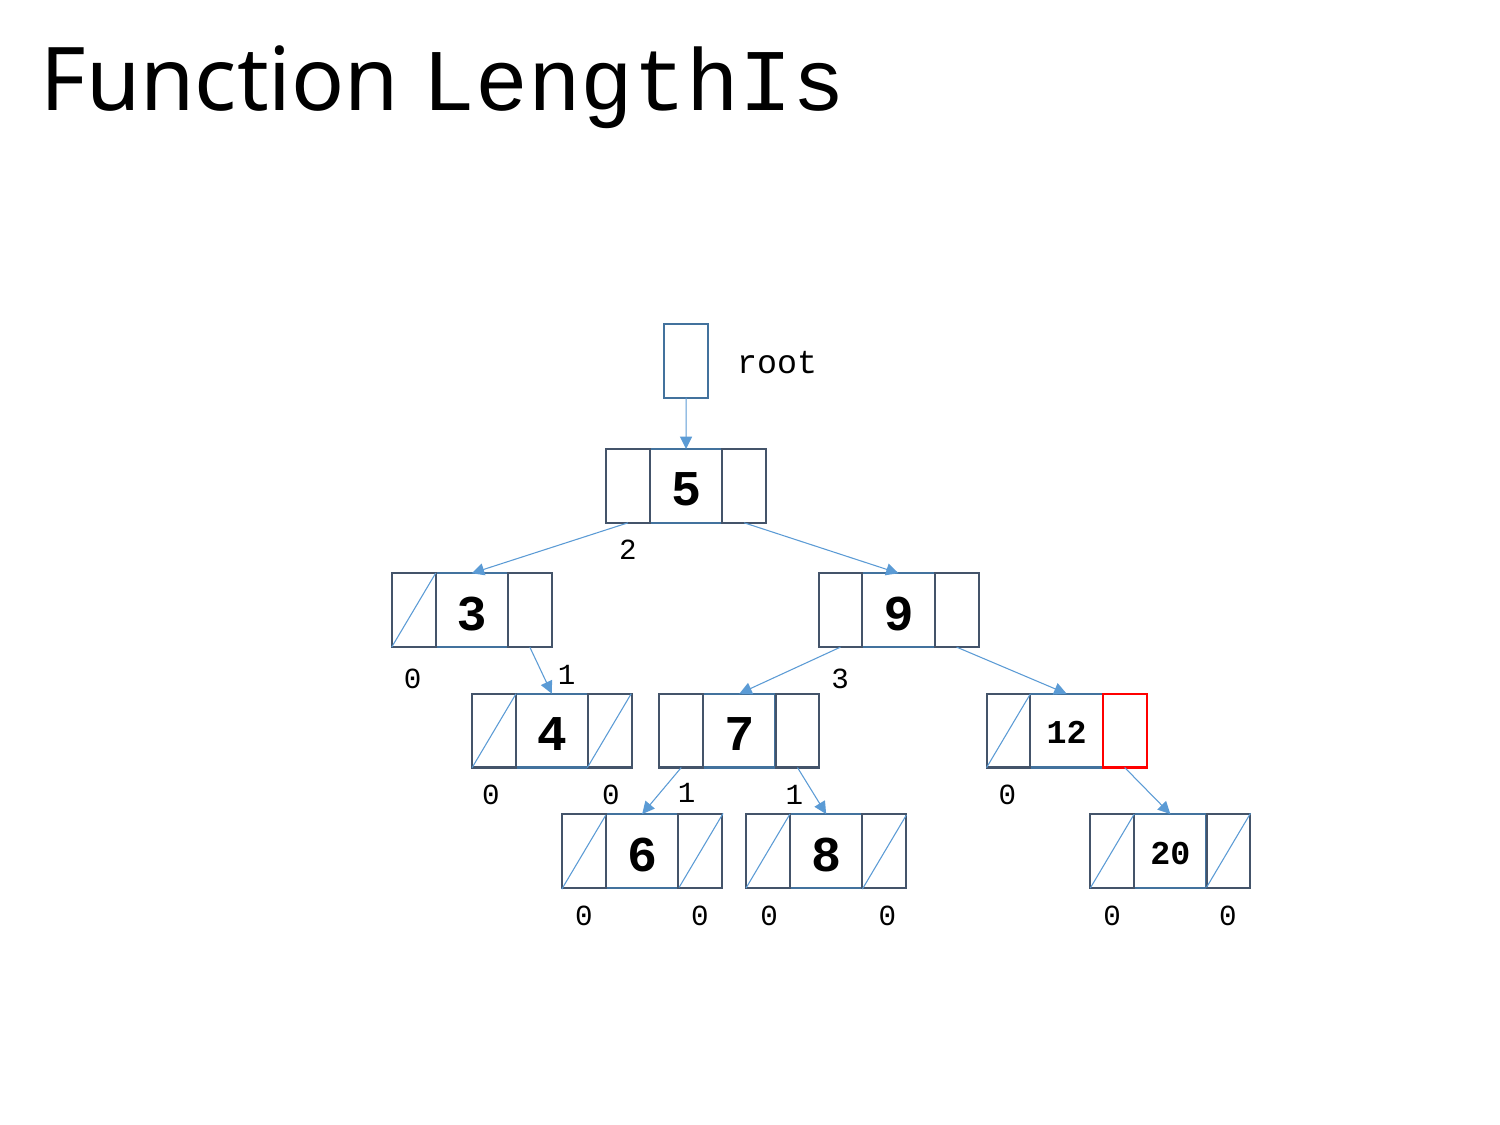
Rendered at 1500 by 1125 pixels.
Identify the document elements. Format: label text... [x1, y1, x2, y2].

text_box 0 [676, 888, 724, 939]
text_box 4 [517, 693, 587, 769]
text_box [561, 815, 606, 889]
text_box [721, 448, 767, 524]
text_box 0 [984, 767, 1032, 818]
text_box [642, 767, 682, 815]
text_box 0 [560, 888, 608, 939]
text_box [746, 813, 790, 888]
text_box 0 [864, 888, 912, 939]
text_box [529, 647, 552, 694]
text_box 0 [745, 888, 793, 939]
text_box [391, 573, 436, 648]
text_box 7 [704, 693, 775, 769]
text_box 8 [791, 813, 861, 889]
text_box [663, 323, 709, 399]
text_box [862, 815, 907, 889]
text_box 0 [587, 767, 635, 818]
text_box root [722, 332, 1041, 388]
text_box 1 [663, 765, 711, 813]
text_box [934, 572, 980, 648]
text_box 9 [863, 572, 934, 648]
title Function LengthIs [25, 26, 1469, 138]
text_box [956, 647, 1067, 694]
text_box [1102, 693, 1148, 769]
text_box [472, 693, 517, 768]
text_box [658, 693, 704, 767]
text_box 3 [816, 652, 864, 703]
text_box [797, 767, 827, 815]
text_box 3 [437, 572, 507, 648]
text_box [986, 693, 1031, 768]
text_box 12 [1031, 693, 1102, 769]
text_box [744, 522, 899, 574]
text_box 2 [628, 522, 652, 573]
text_box [605, 448, 651, 522]
text_box 6 [607, 813, 677, 889]
text_box 0 [389, 652, 437, 703]
text_box [507, 574, 553, 648]
text_box 0 [1204, 888, 1252, 939]
text_box 20 [1135, 813, 1206, 889]
text_box 1 [543, 648, 591, 698]
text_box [471, 522, 628, 574]
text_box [1124, 767, 1171, 815]
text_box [739, 647, 841, 694]
text_box 0 [467, 767, 515, 818]
text_box 1 [770, 767, 819, 818]
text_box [679, 813, 724, 888]
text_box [1206, 813, 1251, 888]
text_box 0 [1088, 888, 1136, 939]
text_box 5 [651, 448, 721, 524]
text_box [818, 574, 863, 648]
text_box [587, 693, 632, 768]
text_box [1090, 813, 1135, 888]
text_box [775, 694, 820, 767]
